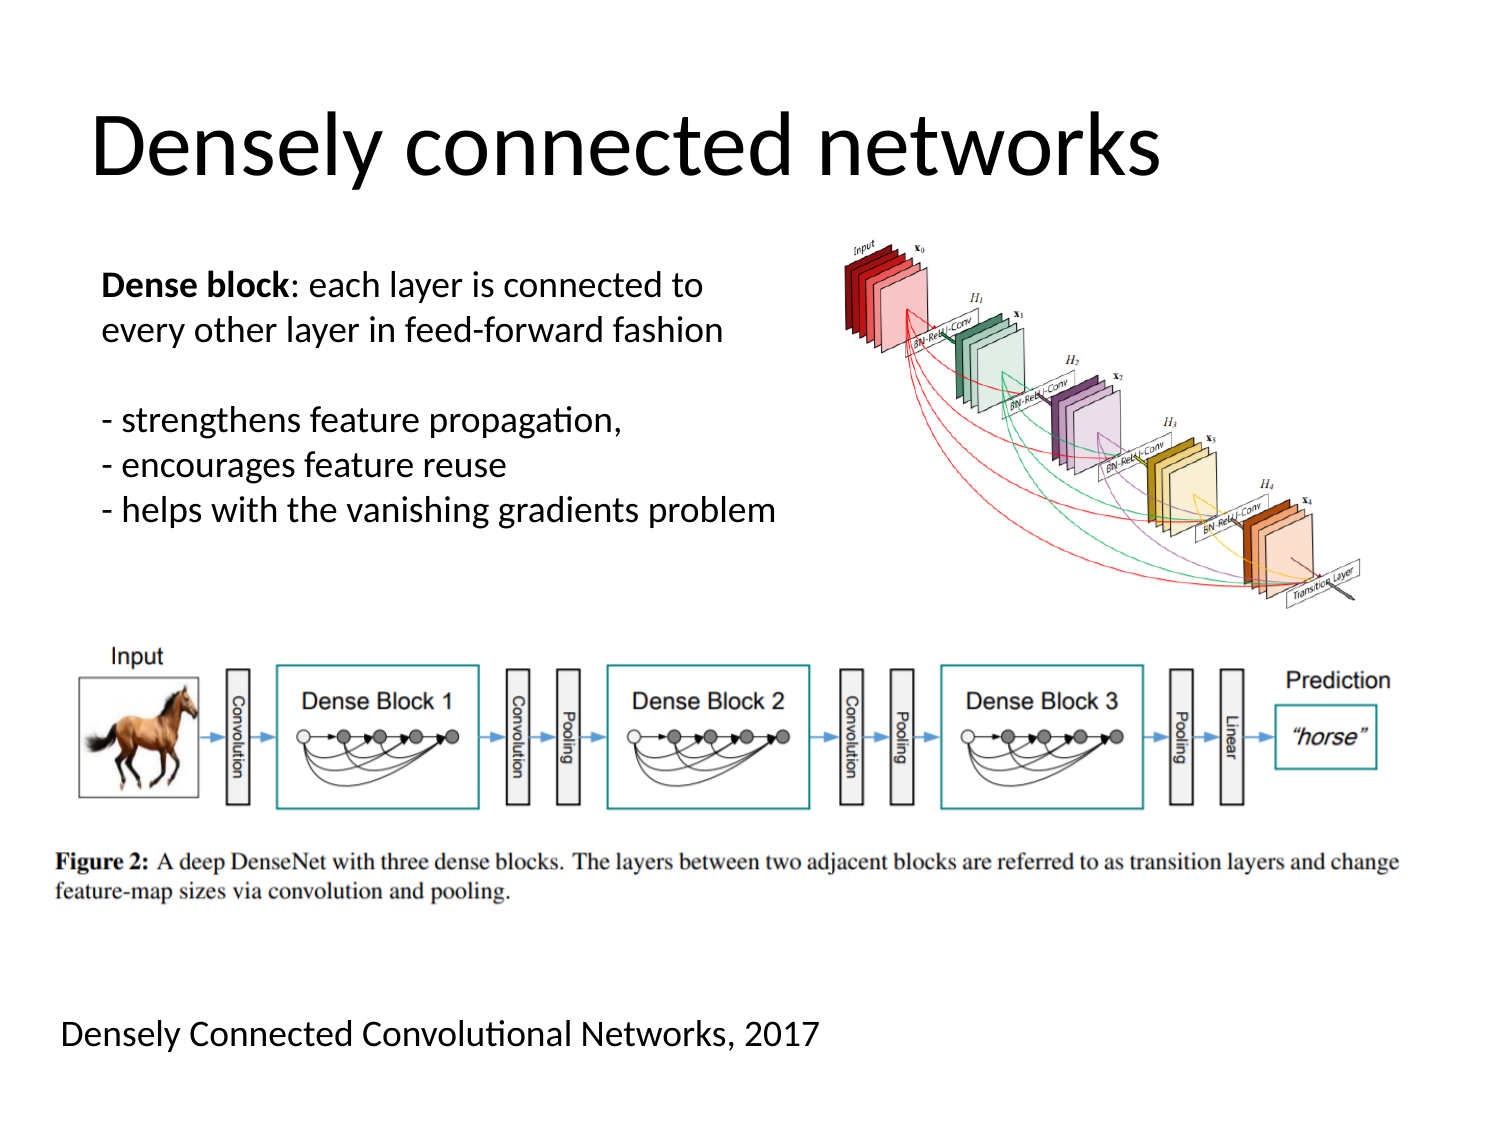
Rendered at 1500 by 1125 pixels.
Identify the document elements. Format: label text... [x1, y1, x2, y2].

picture [41, 219, 1423, 916]
title Densely connected networks [75, 45, 1425, 233]
text_box Densely Connected Convolutional Networks, 2017 [45, 1001, 837, 1062]
text_box Dense block: each layer is connected to every other layer in feed-forward fashion - strengthens feature propagation, - encourages feature reuse - helps with the vanishing gradients problem [86, 252, 796, 583]
